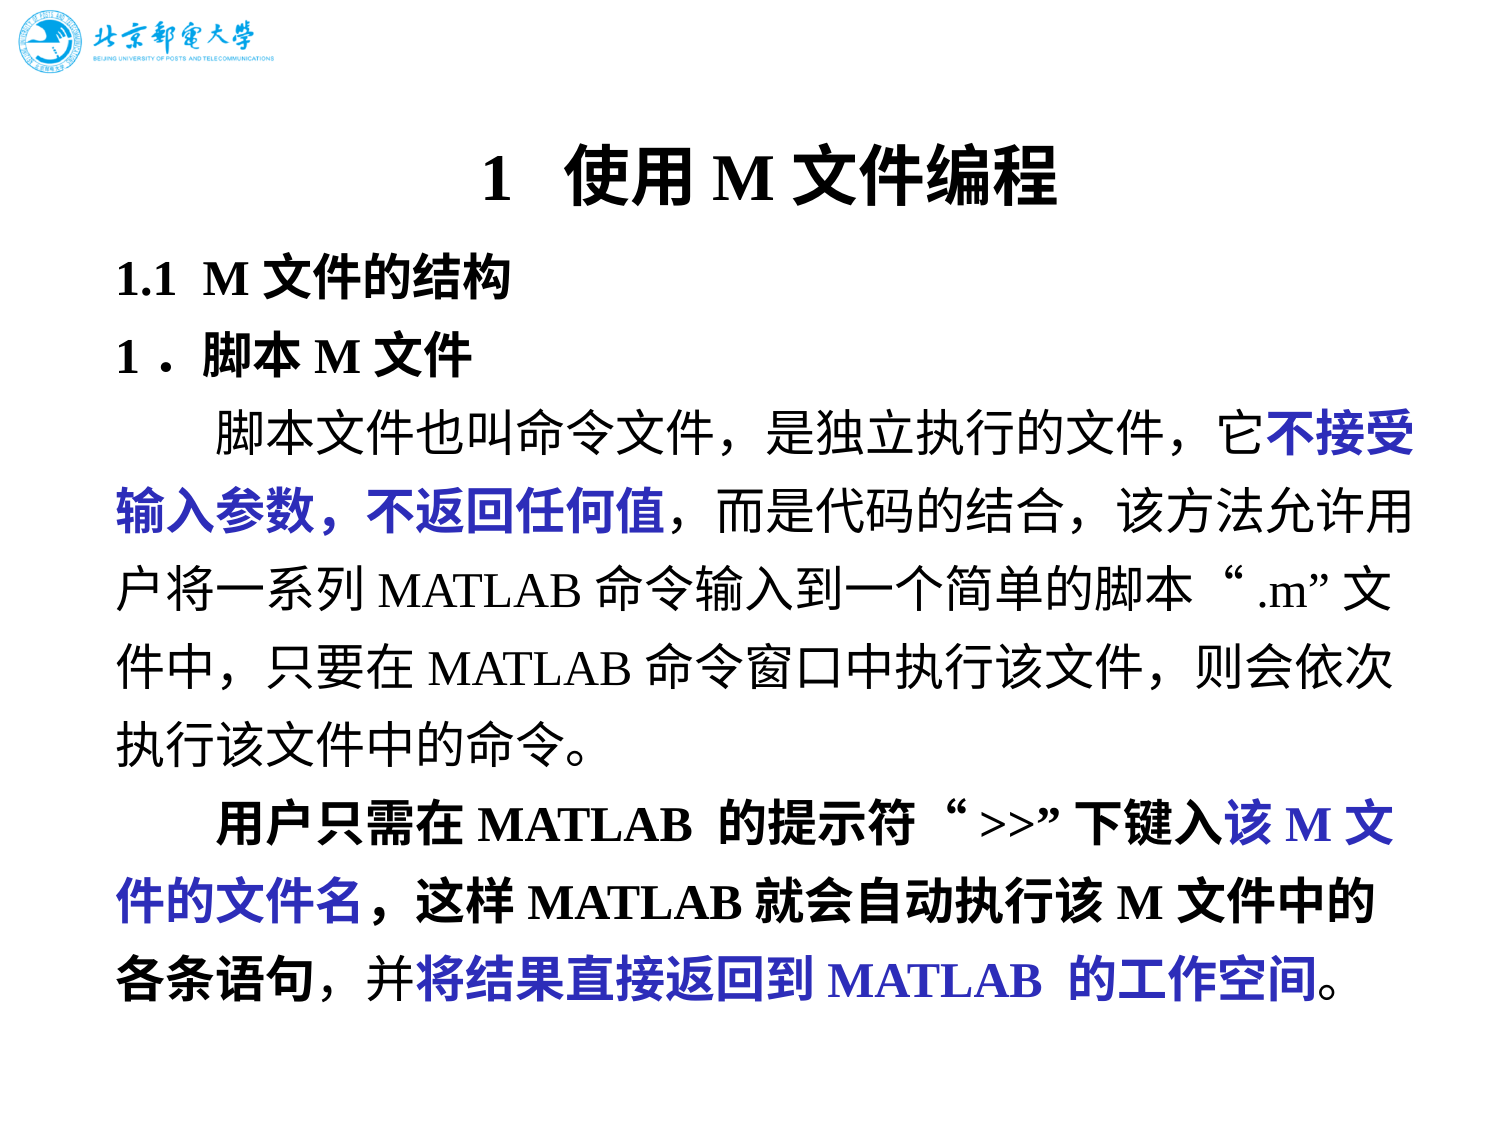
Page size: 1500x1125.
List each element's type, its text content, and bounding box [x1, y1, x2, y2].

title 1.1 M文件的结构 1．脚本M文件 脚本文件也叫命令文件，是独立执行的文件，它不接受输入参数，不返回任何值，而是代码的结合，该方法允许用户将一系列MATLAB命令输入到一个简单的脚本“.m”文件中，只要在MATLAB命令窗口中执行该文件，则会依次执行该文件中的命令。 用户只需在MATLAB 的提示符“>>”下键入该M文件的文件名，这样MATLAB就会自动执行该M文件中的各条语句，并将结果直接返回到MATLAB 的工作空间。 [100, 220, 1432, 1035]
text_box 1 使用M文件编程 [64, 101, 1397, 256]
picture [17, 2, 280, 95]
